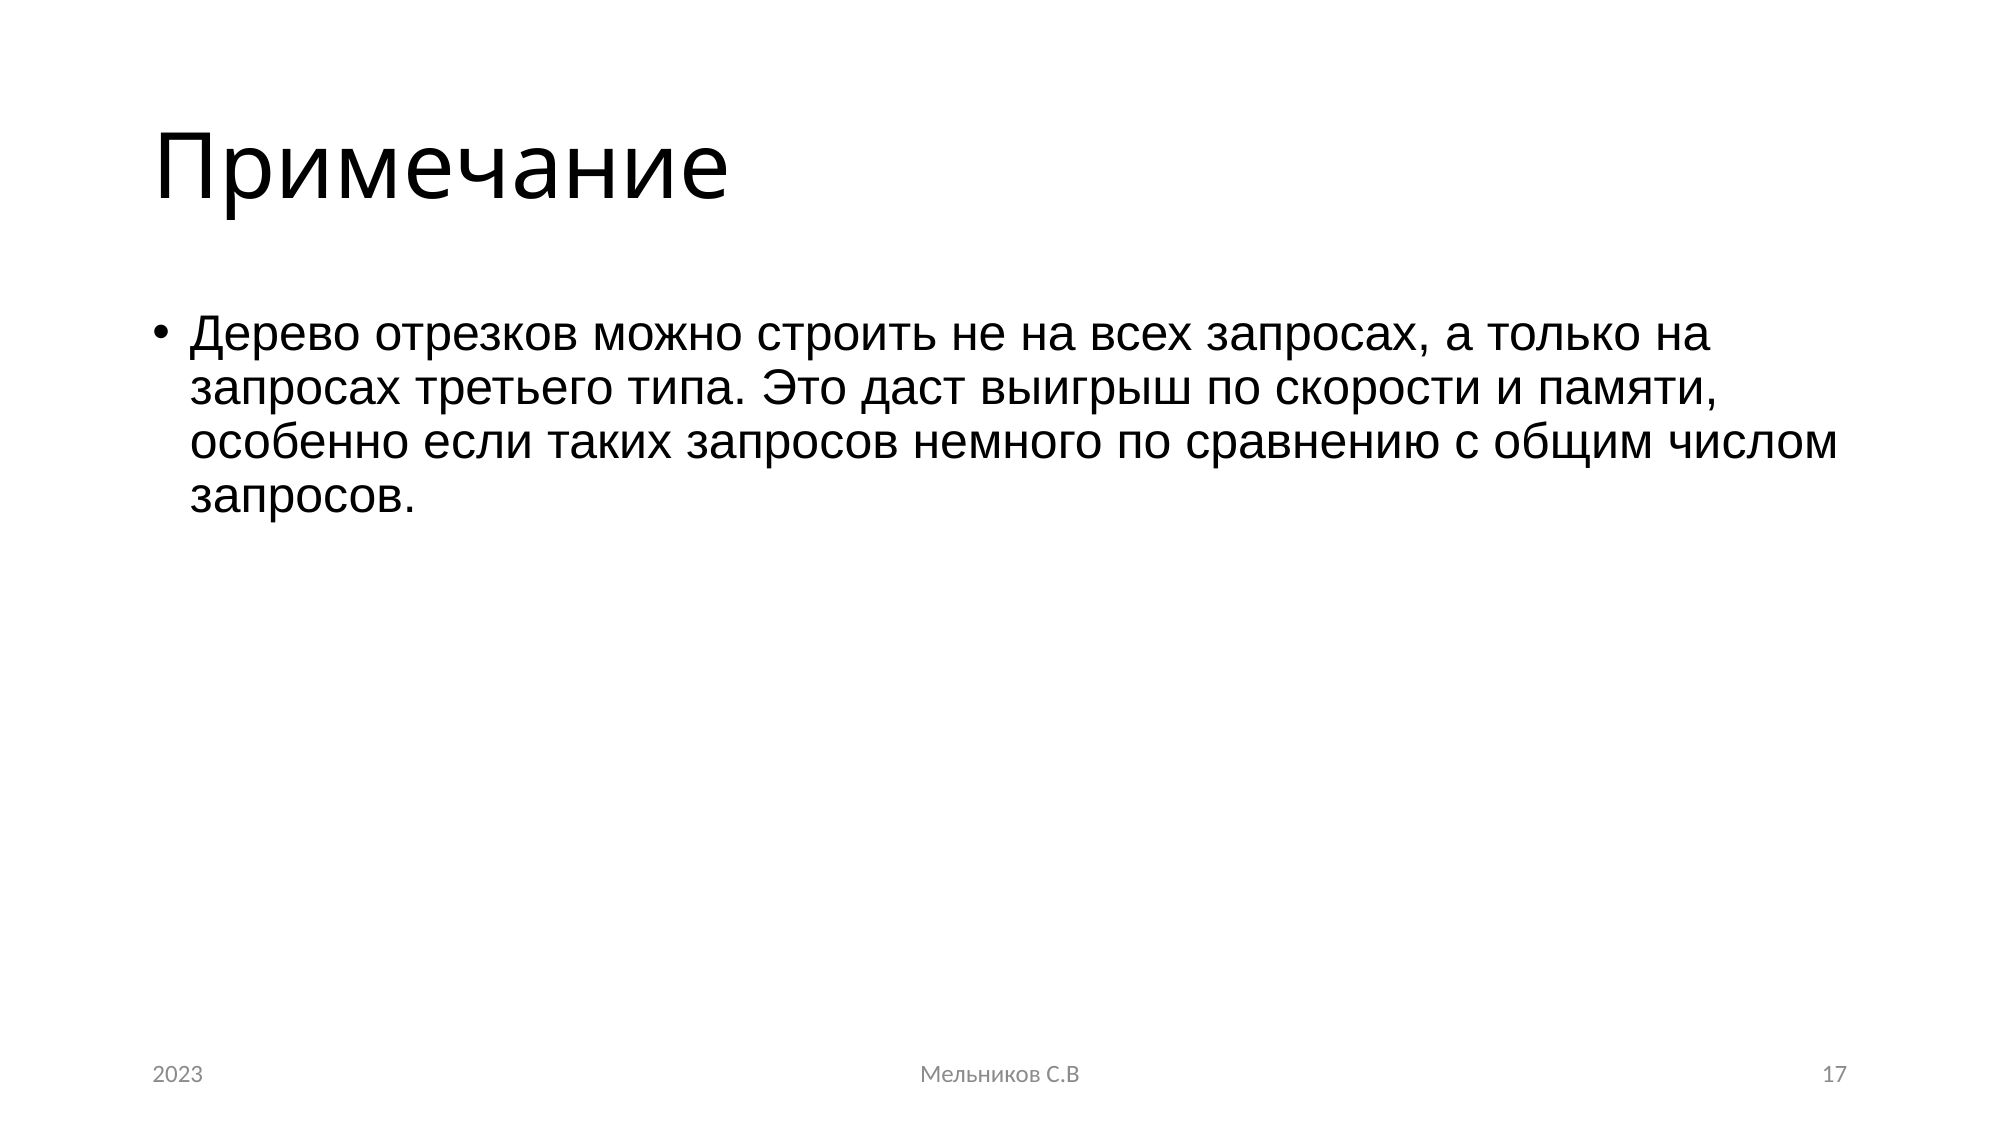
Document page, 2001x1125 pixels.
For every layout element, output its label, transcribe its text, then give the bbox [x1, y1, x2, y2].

slide_number 17 [1412, 1042, 1863, 1103]
slide_number 2023 [137, 1042, 588, 1103]
footer Мельников С.В [662, 1042, 1338, 1103]
list Дерево отрезков можно строить не на всех запросах, а только на запросах третьего типа. Это даст выигрыш по скорости и памяти, особенно если таких запросов немного по сравнению с общим числом запросов. [137, 299, 1863, 1014]
title Примечание [137, 59, 1863, 278]
